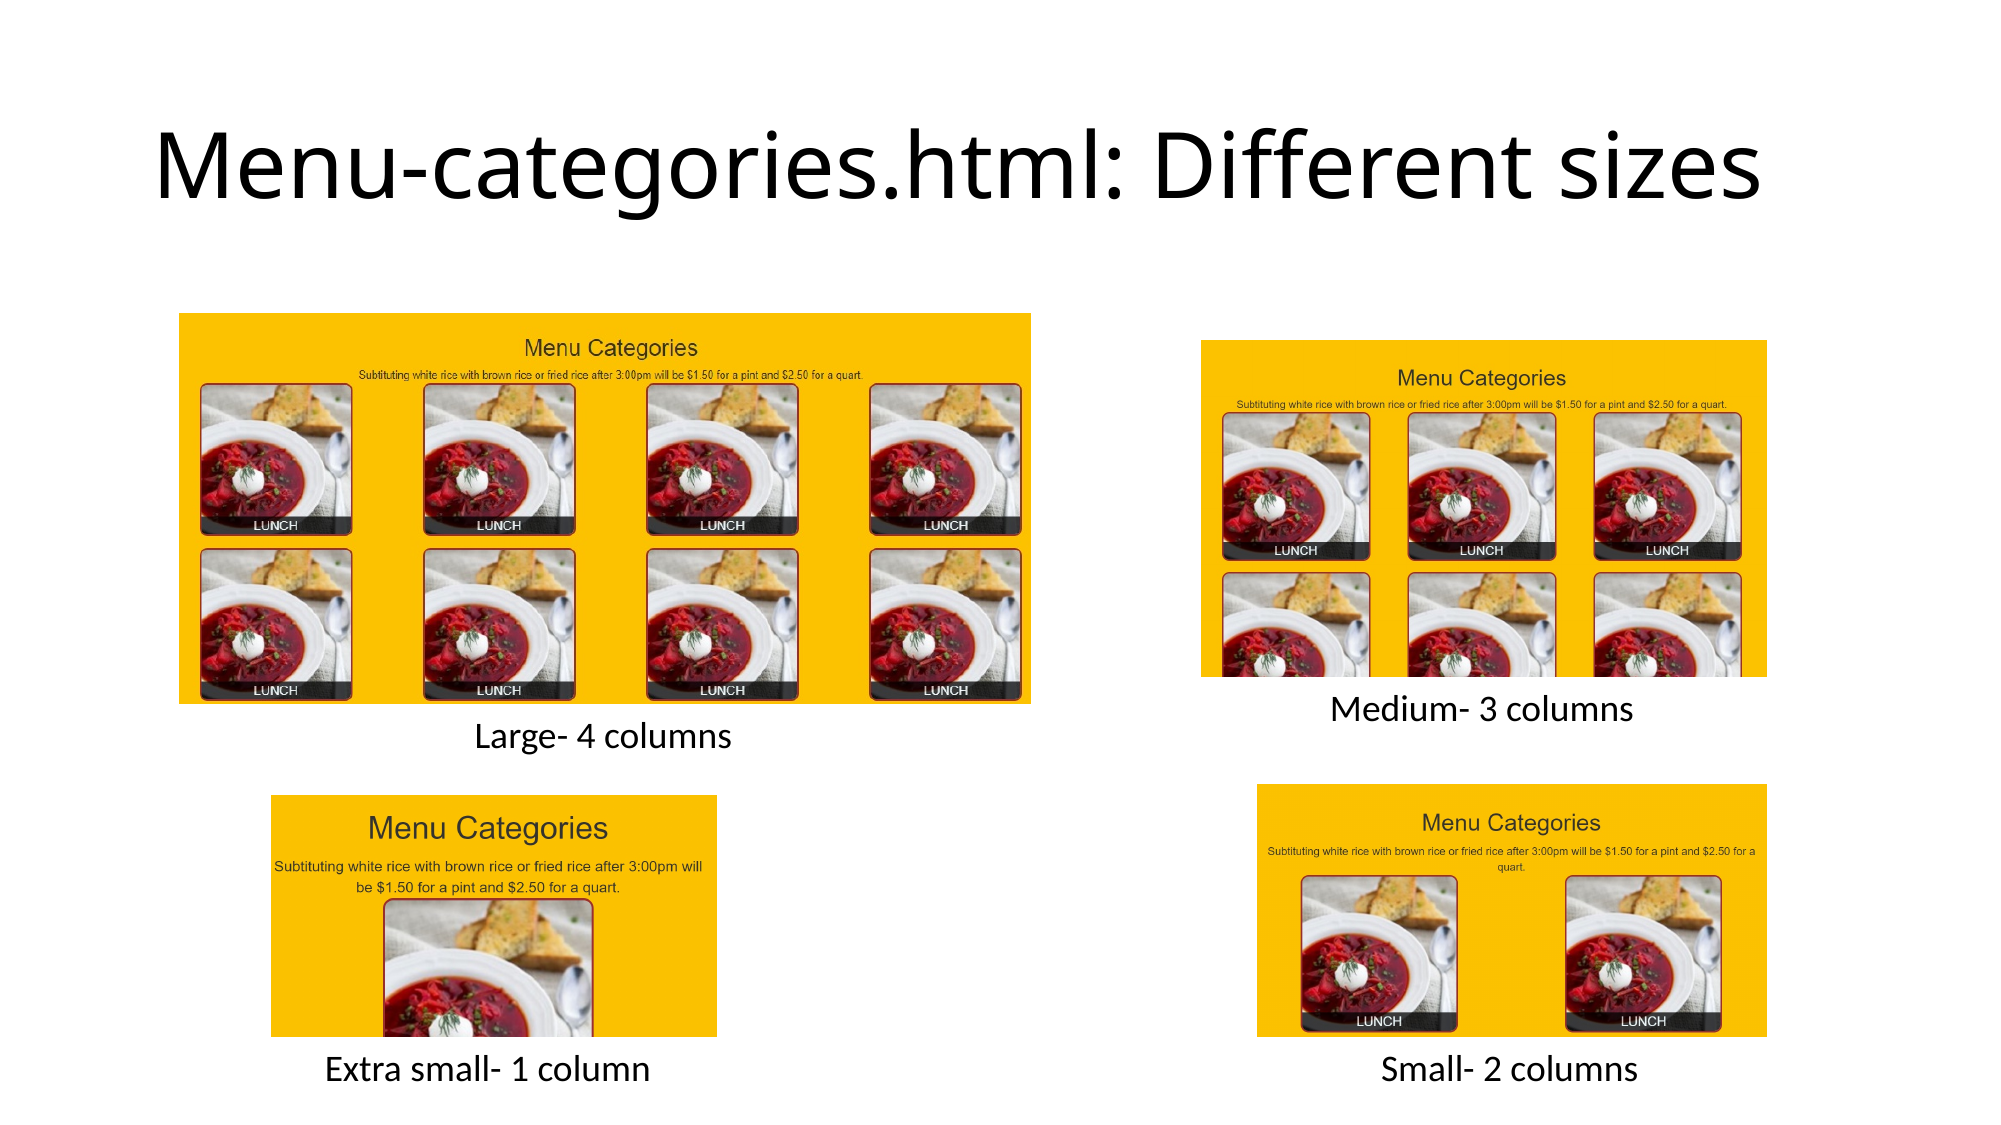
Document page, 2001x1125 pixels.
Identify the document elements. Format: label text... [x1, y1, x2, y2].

text_box Extra small- 1 column [309, 1037, 678, 1097]
text_box Large- 4 columns [459, 704, 751, 764]
text_box Medium- 3 columns [1315, 677, 1652, 737]
picture [1201, 340, 1767, 677]
picture [271, 795, 717, 1037]
text_box Small- 2 columns [1366, 1037, 1658, 1097]
picture [179, 313, 1031, 704]
picture [1257, 784, 1767, 1037]
title Menu-categories.html: Different sizes [137, 59, 1863, 278]
